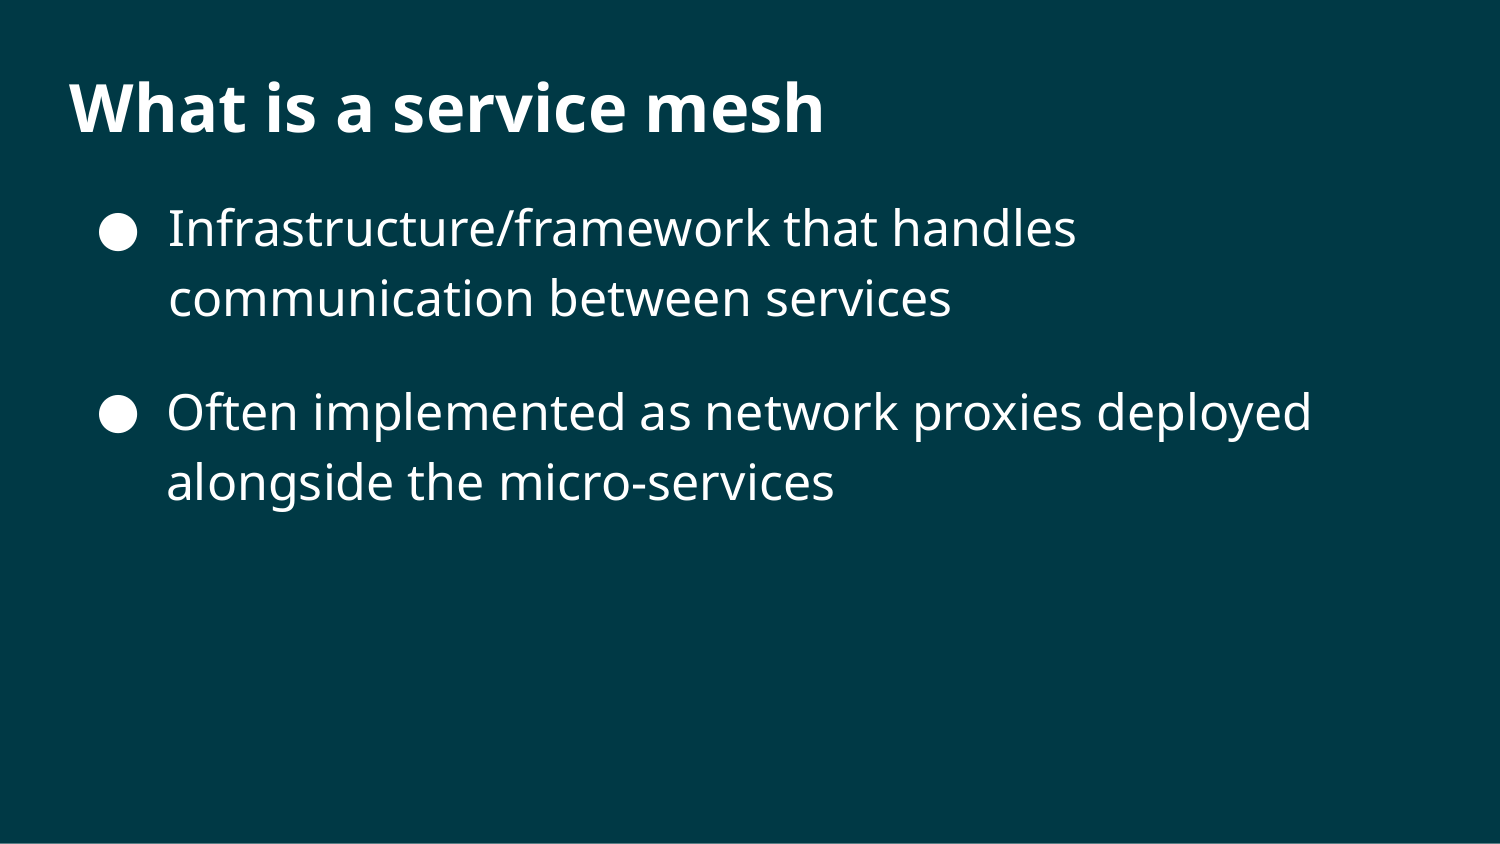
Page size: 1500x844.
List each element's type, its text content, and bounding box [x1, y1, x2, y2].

text_box Infrastructure/framework that handles communication between services Often implemented as network proxies deployed alongside the micro-services [94, 184, 1417, 511]
title What is a service mesh [67, 63, 862, 207]
